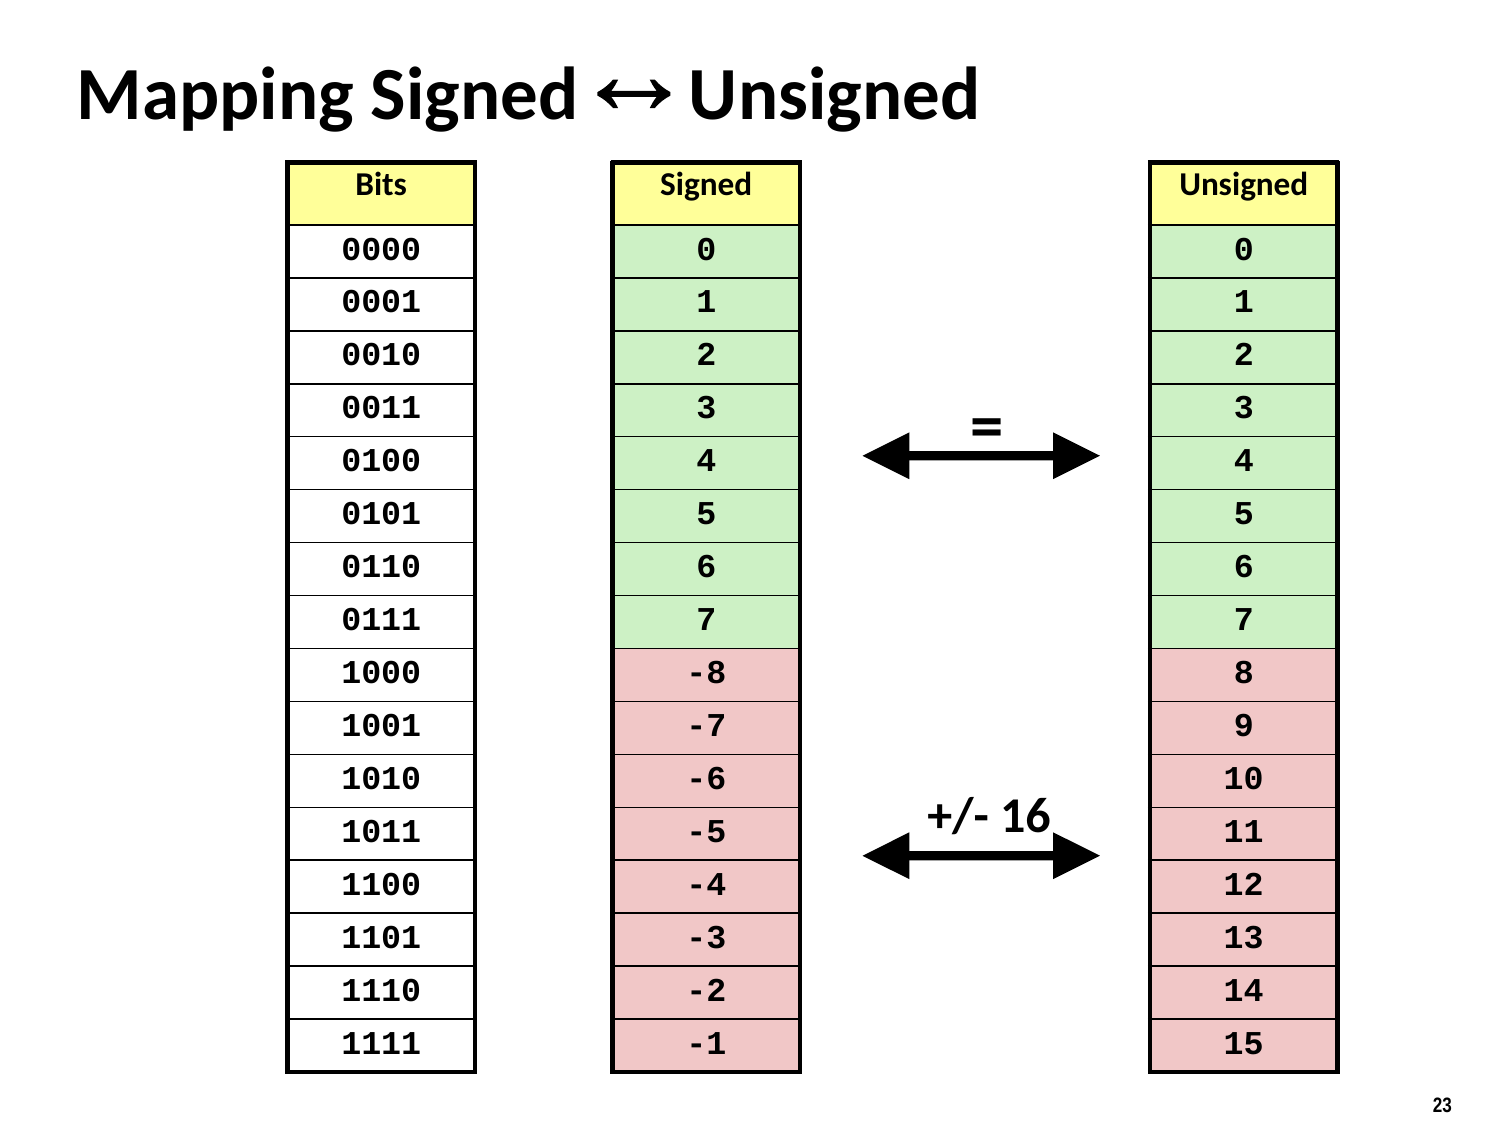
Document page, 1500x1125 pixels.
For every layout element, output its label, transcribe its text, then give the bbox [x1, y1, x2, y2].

table_cell -6 [615, 755, 798, 807]
table_cell -8 [615, 649, 798, 701]
table_cell 8 [1152, 649, 1335, 701]
table_cell -5 [615, 808, 798, 859]
table_cell 0011 [290, 385, 473, 436]
table_cell -7 [615, 702, 798, 754]
table_cell 14 [1152, 967, 1335, 1018]
table_cell 1 [615, 279, 798, 330]
table_cell 1100 [290, 861, 473, 912]
table_cell 3 [1152, 385, 1335, 436]
table_cell 1110 [290, 967, 473, 1018]
table_cell -3 [615, 914, 798, 965]
table_cell 5 [1152, 490, 1335, 542]
table_cell 11 [1152, 808, 1335, 859]
table_cell 0 [1152, 226, 1335, 277]
table_cell 4 [1152, 437, 1335, 489]
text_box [862, 774, 1101, 856]
table_cell 1 [1152, 279, 1335, 330]
table_cell 1001 [290, 702, 473, 754]
table_cell 1010 [290, 755, 473, 807]
table_cell 1111 [290, 1020, 473, 1070]
table_cell 5 [615, 490, 798, 542]
table_header Signed [615, 165, 798, 224]
table_cell -2 [615, 967, 798, 1018]
table_header Bits [290, 165, 473, 224]
table_cell 4 [615, 437, 798, 489]
table_cell 15 [1152, 1020, 1335, 1070]
table_cell 3 [615, 385, 798, 436]
table_cell 0010 [290, 332, 473, 383]
table_cell 6 [615, 543, 798, 595]
table_cell 10 [1152, 755, 1335, 807]
table_cell 0101 [290, 490, 473, 542]
table_cell 12 [1152, 861, 1335, 912]
title Mapping Signed  Unsigned [66, 40, 1187, 238]
table_cell 7 [1152, 596, 1335, 648]
table_cell 0 [615, 226, 798, 277]
table_cell 0100 [290, 437, 473, 489]
table_cell 0001 [290, 279, 473, 330]
table_cell 2 [1152, 332, 1335, 383]
table_cell 13 [1152, 914, 1335, 965]
table_cell 0110 [290, 543, 473, 595]
table_cell 0000 [290, 226, 473, 277]
table_cell 1101 [290, 914, 473, 965]
table_cell 2 [615, 332, 798, 383]
table_cell 0111 [290, 596, 473, 648]
table_cell 9 [1152, 702, 1335, 754]
table_header Unsigned [1152, 165, 1335, 224]
table_cell 1011 [290, 808, 473, 859]
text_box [862, 374, 1101, 472]
table_cell 1000 [290, 649, 473, 701]
table_cell 6 [1152, 543, 1335, 595]
table_cell 7 [615, 596, 798, 648]
table_cell -4 [615, 861, 798, 912]
table_cell -1 [615, 1020, 798, 1070]
